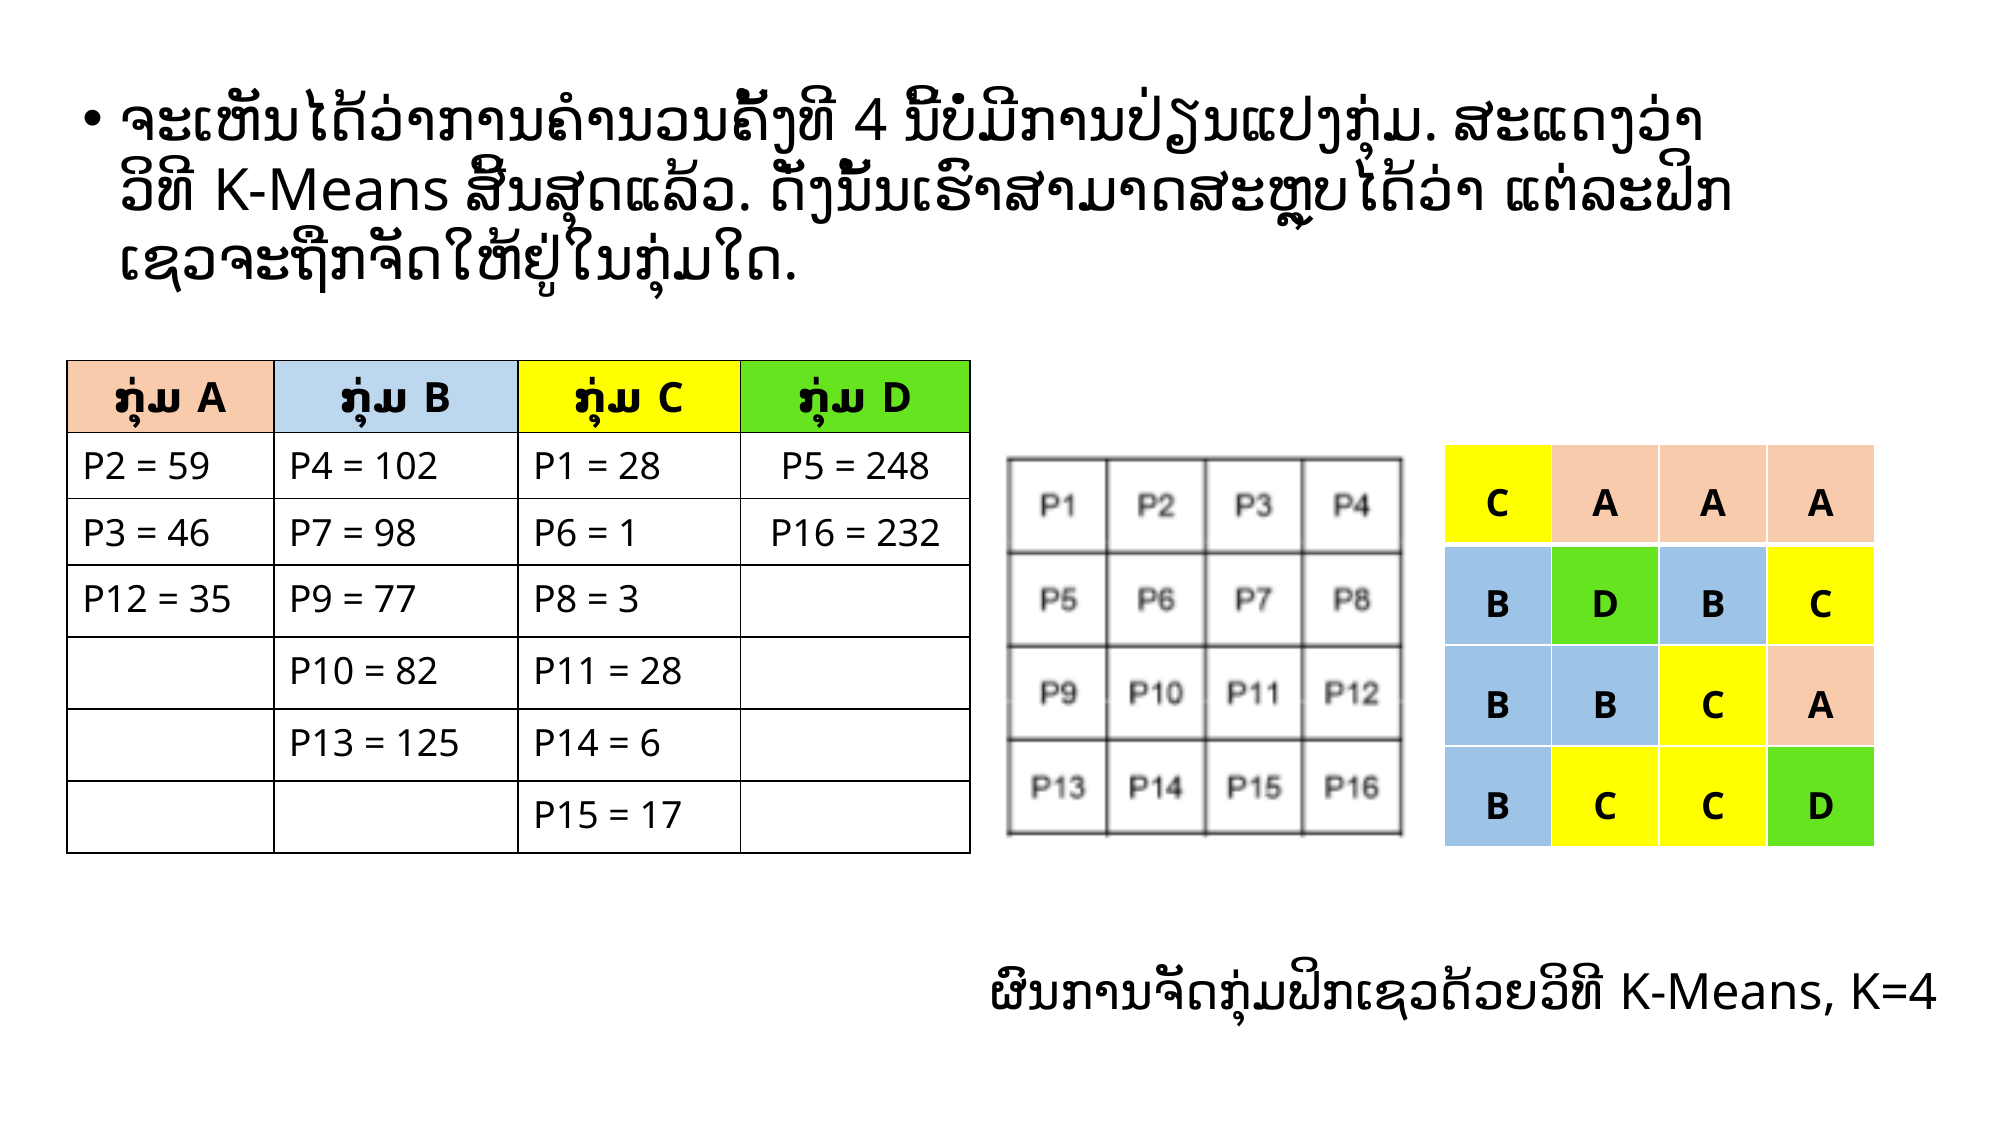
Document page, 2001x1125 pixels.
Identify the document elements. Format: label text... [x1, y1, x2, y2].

table_header ກຸ່ມ A [68, 361, 273, 432]
table_cell [741, 638, 969, 708]
table_cell B [1445, 646, 1551, 745]
table_cell C [1660, 646, 1766, 745]
table_cell [68, 782, 273, 852]
text_box ຜົນການຈັດກຸ່ມຟິກເຊວດ້ວຍວິທີ K-Means, K=4 [975, 952, 1953, 1028]
table_cell P6 = 1 [519, 499, 740, 564]
table_header ກຸ່ມ C [519, 361, 740, 432]
table_cell P7 = 98 [275, 499, 517, 564]
table_cell P11 = 28 [519, 638, 740, 708]
table_header A [1660, 445, 1766, 542]
picture [999, 443, 1414, 847]
table_cell D [1768, 747, 1874, 846]
table_cell P13 = 125 [275, 710, 517, 780]
table_cell P12 = 35 [68, 566, 273, 636]
table_header ກຸ່ມ D [741, 361, 969, 432]
table_cell B [1445, 547, 1551, 644]
table_cell P16 = 232 [741, 499, 969, 564]
list ຈະເຫັນໄດ້ວ່າການຄຳນວນຄັ້ງທີ 4 ນີ້ບໍ່ມີການປ່ຽນແປງກຸ່ມ. ສະແດງວ່າວິທີ K-Means ສີ້ນສຸດແລ້ວ. ດັ່ງນັ້ນເຮົາສາມາດສະຫຼຸບໄດ້ວ່າ ແຕ່ລະຟິກເຊວຈະຖືກຈັດໃຫ້ຢູ່ໃນກຸ່ມໃດ. [67, 74, 1793, 909]
table_cell C [1552, 747, 1658, 846]
table_cell P15 = 17 [519, 782, 740, 852]
table_cell P14 = 6 [519, 710, 740, 780]
table_cell [68, 638, 273, 708]
table_cell P4 = 102 [275, 433, 517, 498]
table_cell [741, 566, 969, 636]
table_cell D [1552, 547, 1658, 644]
table_cell B [1660, 547, 1766, 644]
table_header A [1768, 445, 1874, 542]
table_cell [741, 710, 969, 780]
table_cell P9 = 77 [275, 566, 517, 636]
table_header ກຸ່ມ B [275, 361, 517, 432]
table_cell [741, 782, 969, 852]
table_cell B [1552, 646, 1658, 745]
table_cell C [1768, 547, 1874, 644]
table_header C [1445, 445, 1551, 542]
table_cell P2 = 59 [68, 433, 273, 498]
table_cell B [1445, 747, 1551, 846]
table_cell P5 = 248 [741, 433, 969, 498]
table_cell [275, 782, 517, 852]
table_header A [1552, 445, 1658, 542]
table_cell P8 = 3 [519, 566, 740, 636]
table_cell C [1660, 747, 1766, 846]
table_cell P10 = 82 [275, 638, 517, 708]
table_cell A [1768, 646, 1874, 745]
table_cell P3 = 46 [68, 499, 273, 564]
table_cell [68, 710, 273, 780]
table_cell P1 = 28 [519, 433, 740, 498]
